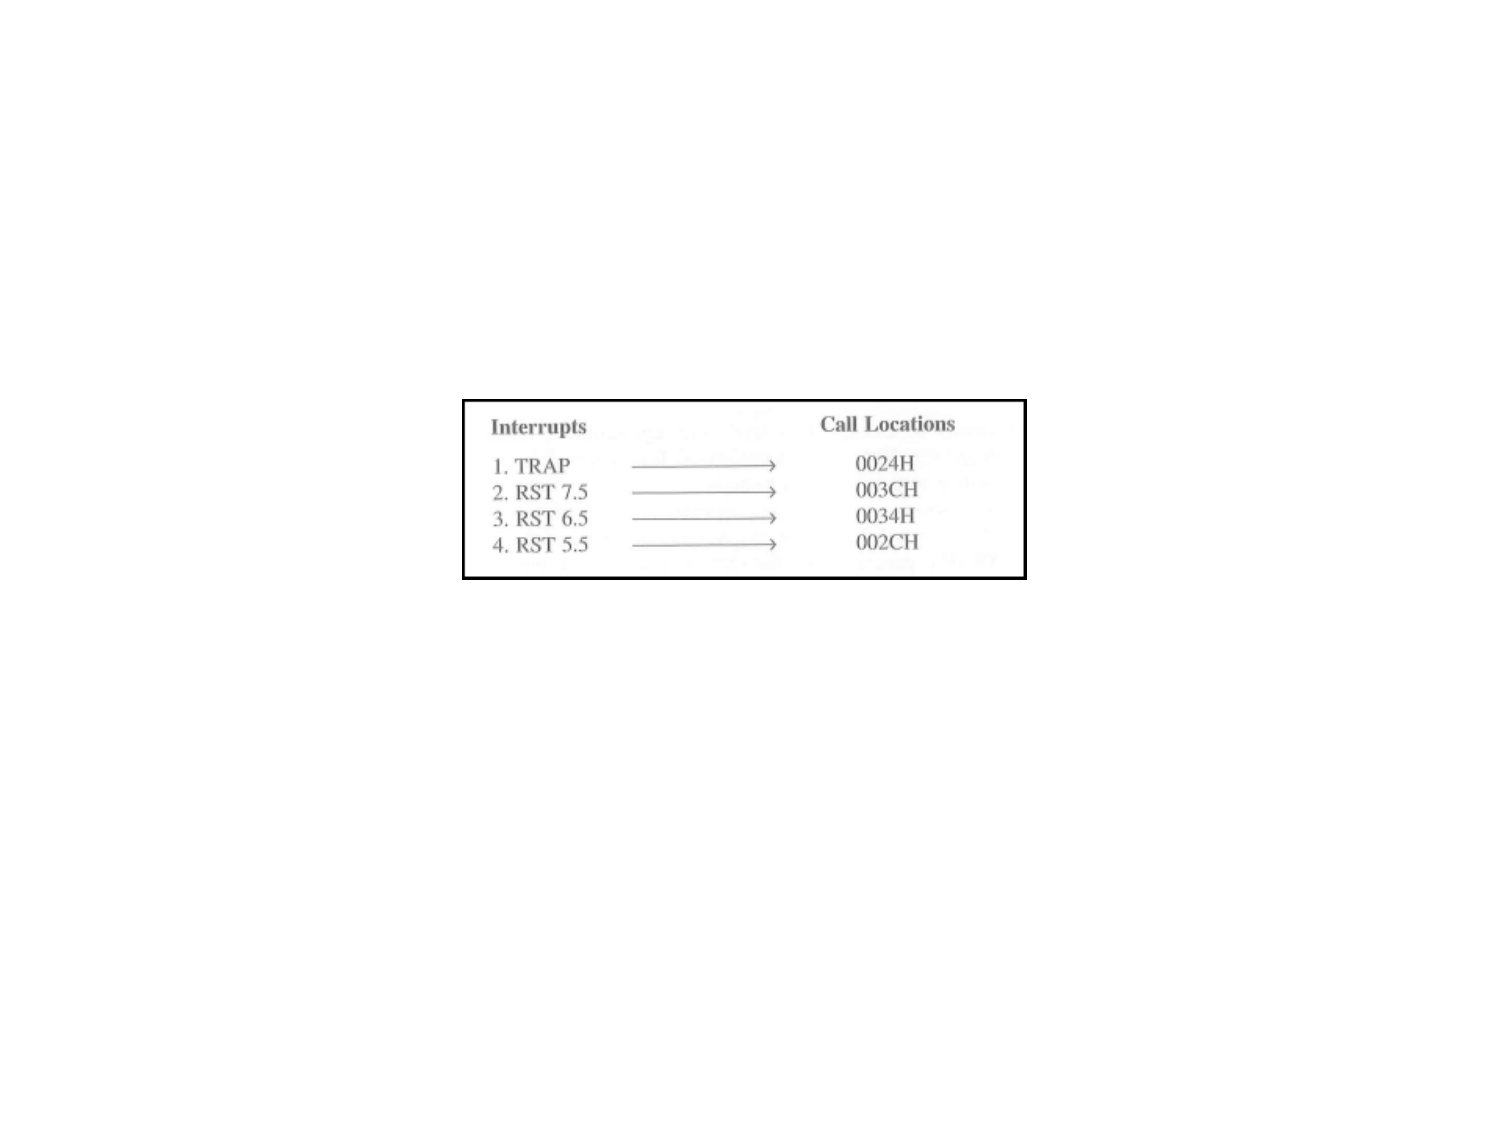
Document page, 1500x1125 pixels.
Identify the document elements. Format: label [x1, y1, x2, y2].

list [462, 399, 1027, 580]
